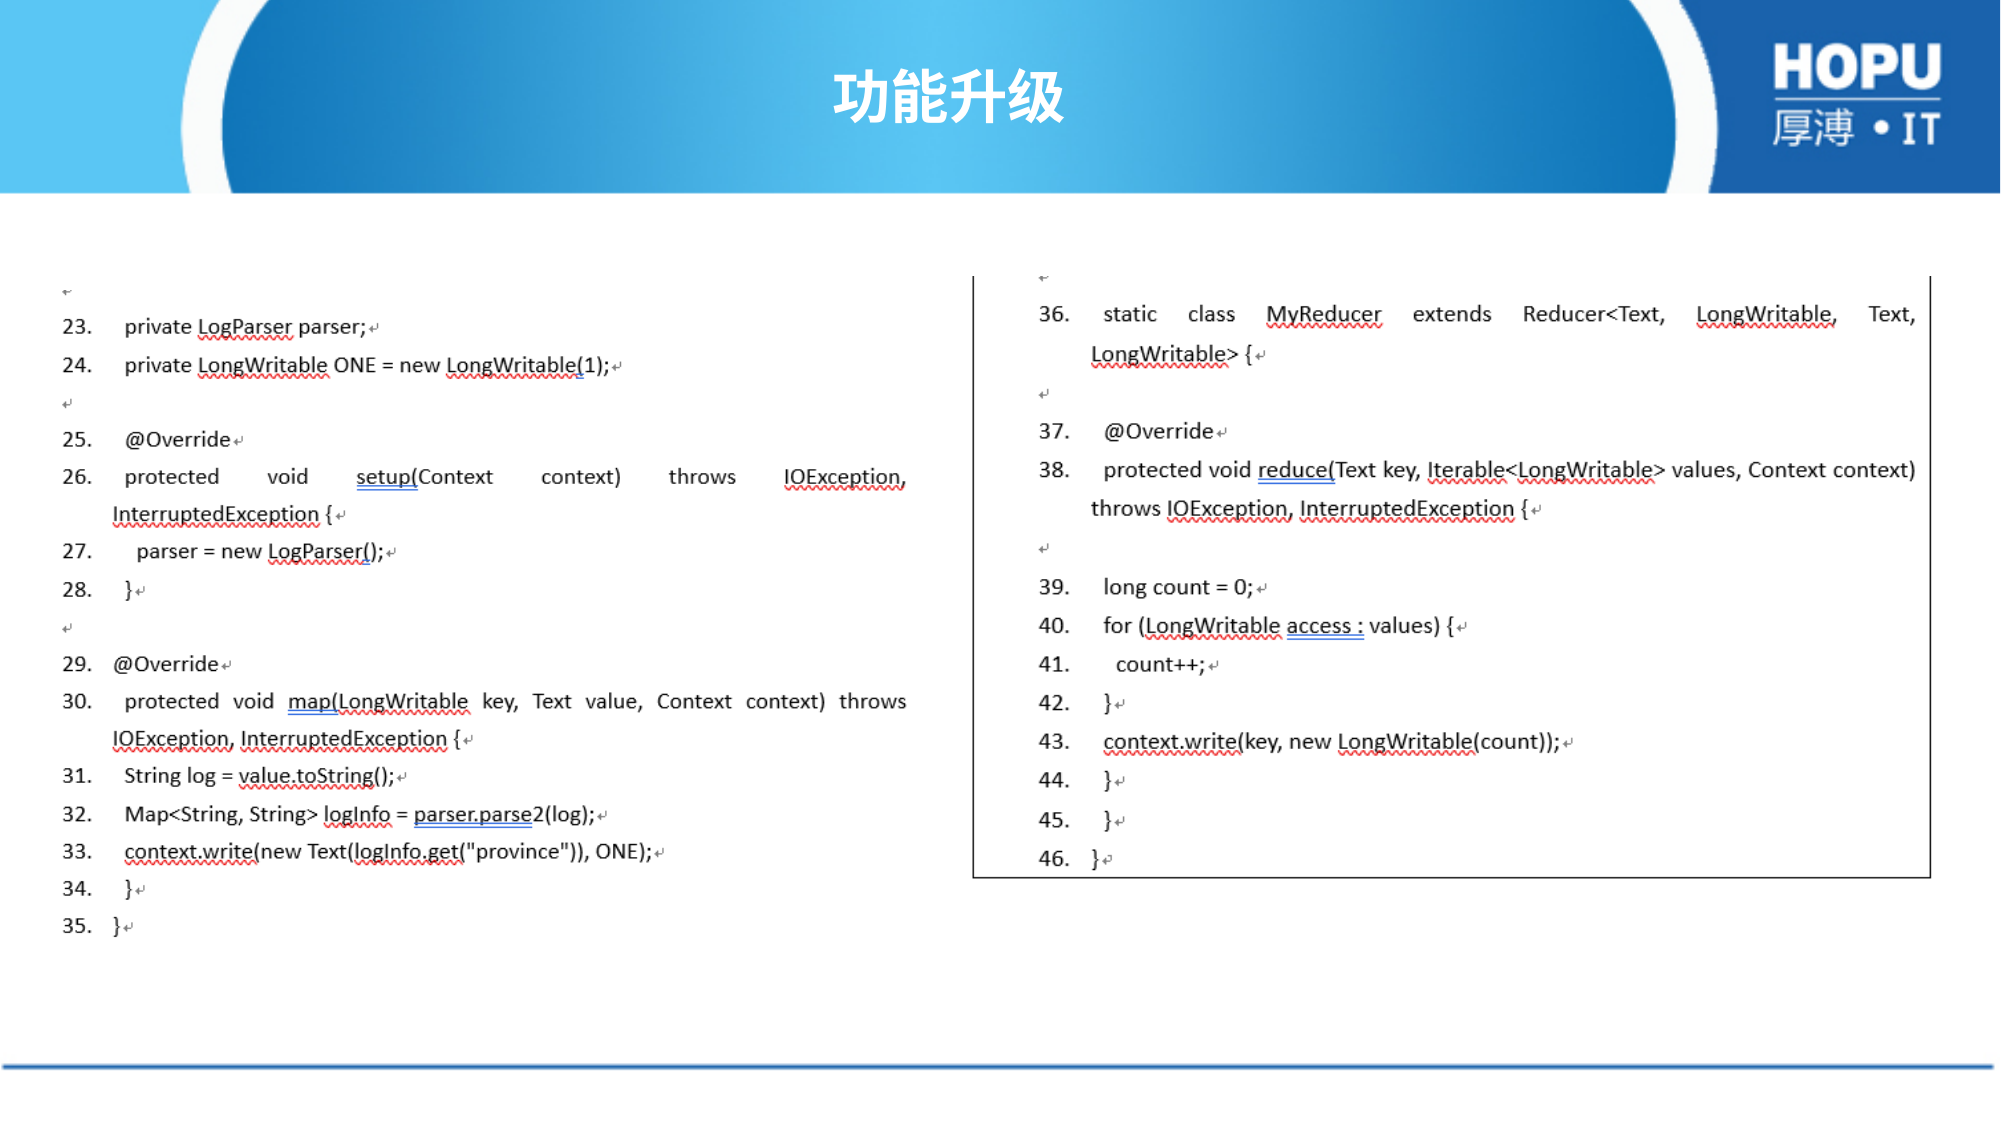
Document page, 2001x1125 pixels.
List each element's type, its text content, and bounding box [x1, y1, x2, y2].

title 功能升级 [283, 16, 1615, 184]
picture [0, 0, 2001, 1125]
text_box [25, 217, 1916, 765]
